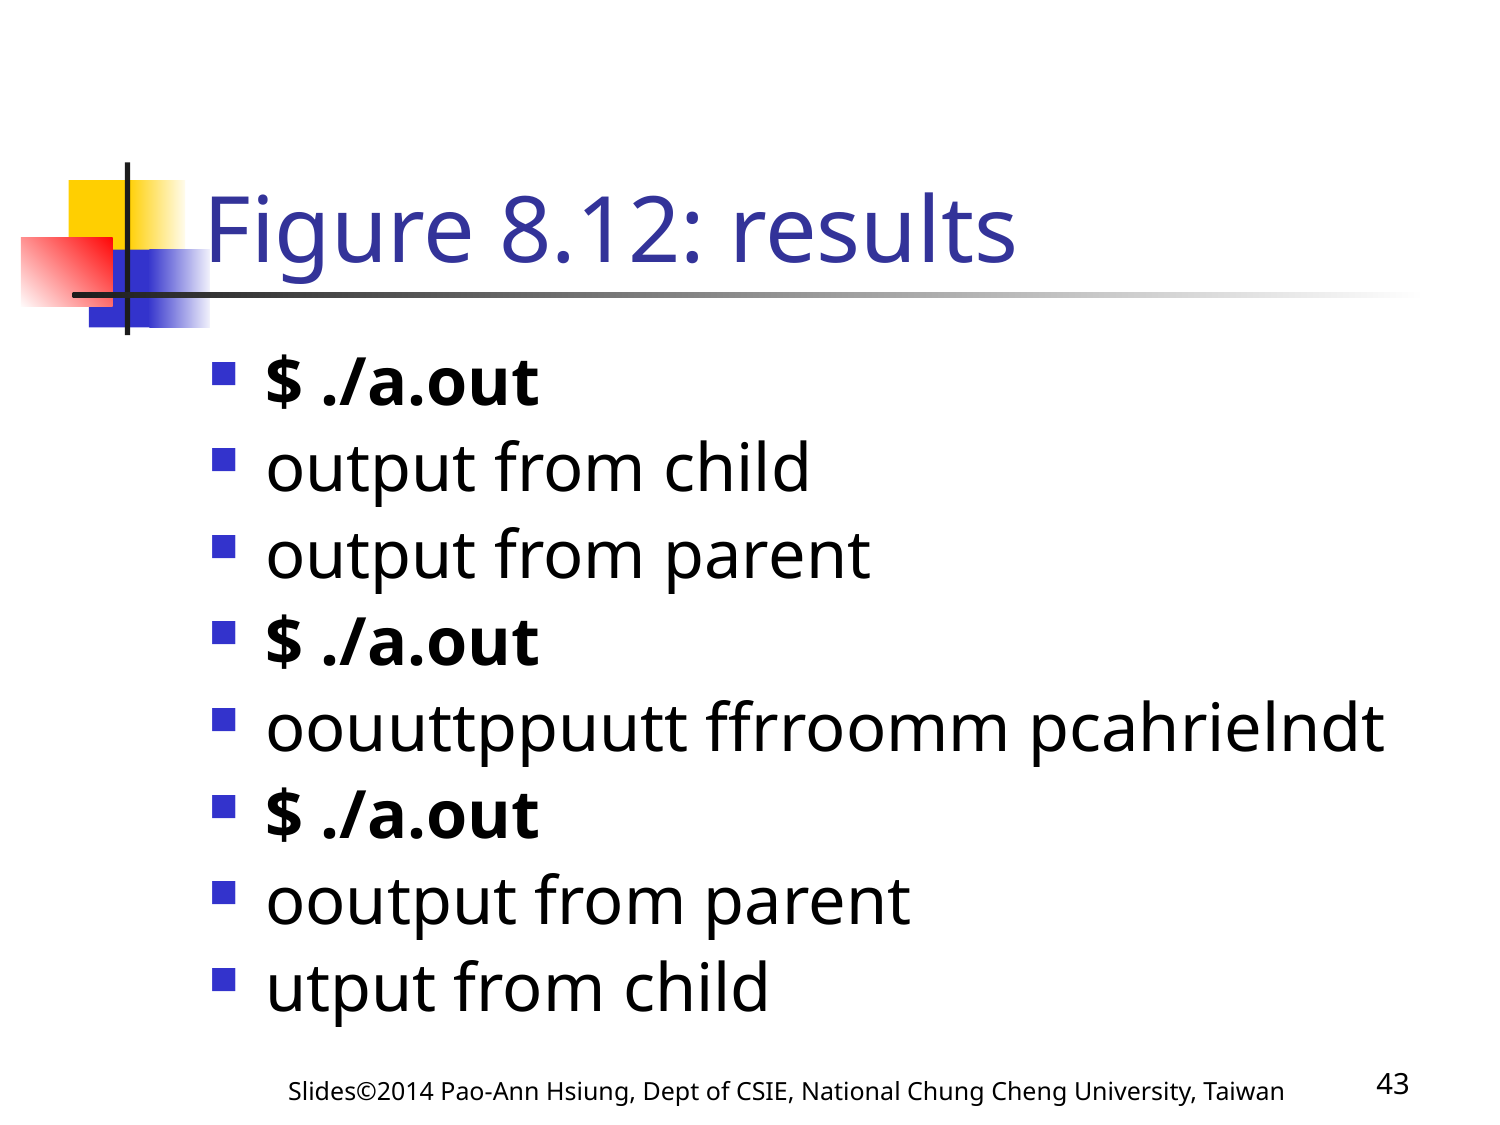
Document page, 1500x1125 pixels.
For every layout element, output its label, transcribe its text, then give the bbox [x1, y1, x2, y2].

slide_number 43 [1112, 1059, 1426, 1113]
title Figure 8.12: results [188, 101, 1468, 289]
footer Slides©2014 Pao-Ann Hsiung, Dept of CSIE, National Chung Cheng University, Taiwan [265, 1059, 1112, 1113]
list $ ./a.out output from child output from parent $ ./a.out oouuttppuutt ffrroomm pcahrielndt $ ./a.out ooutput from parent utput from child [193, 330, 1470, 1059]
